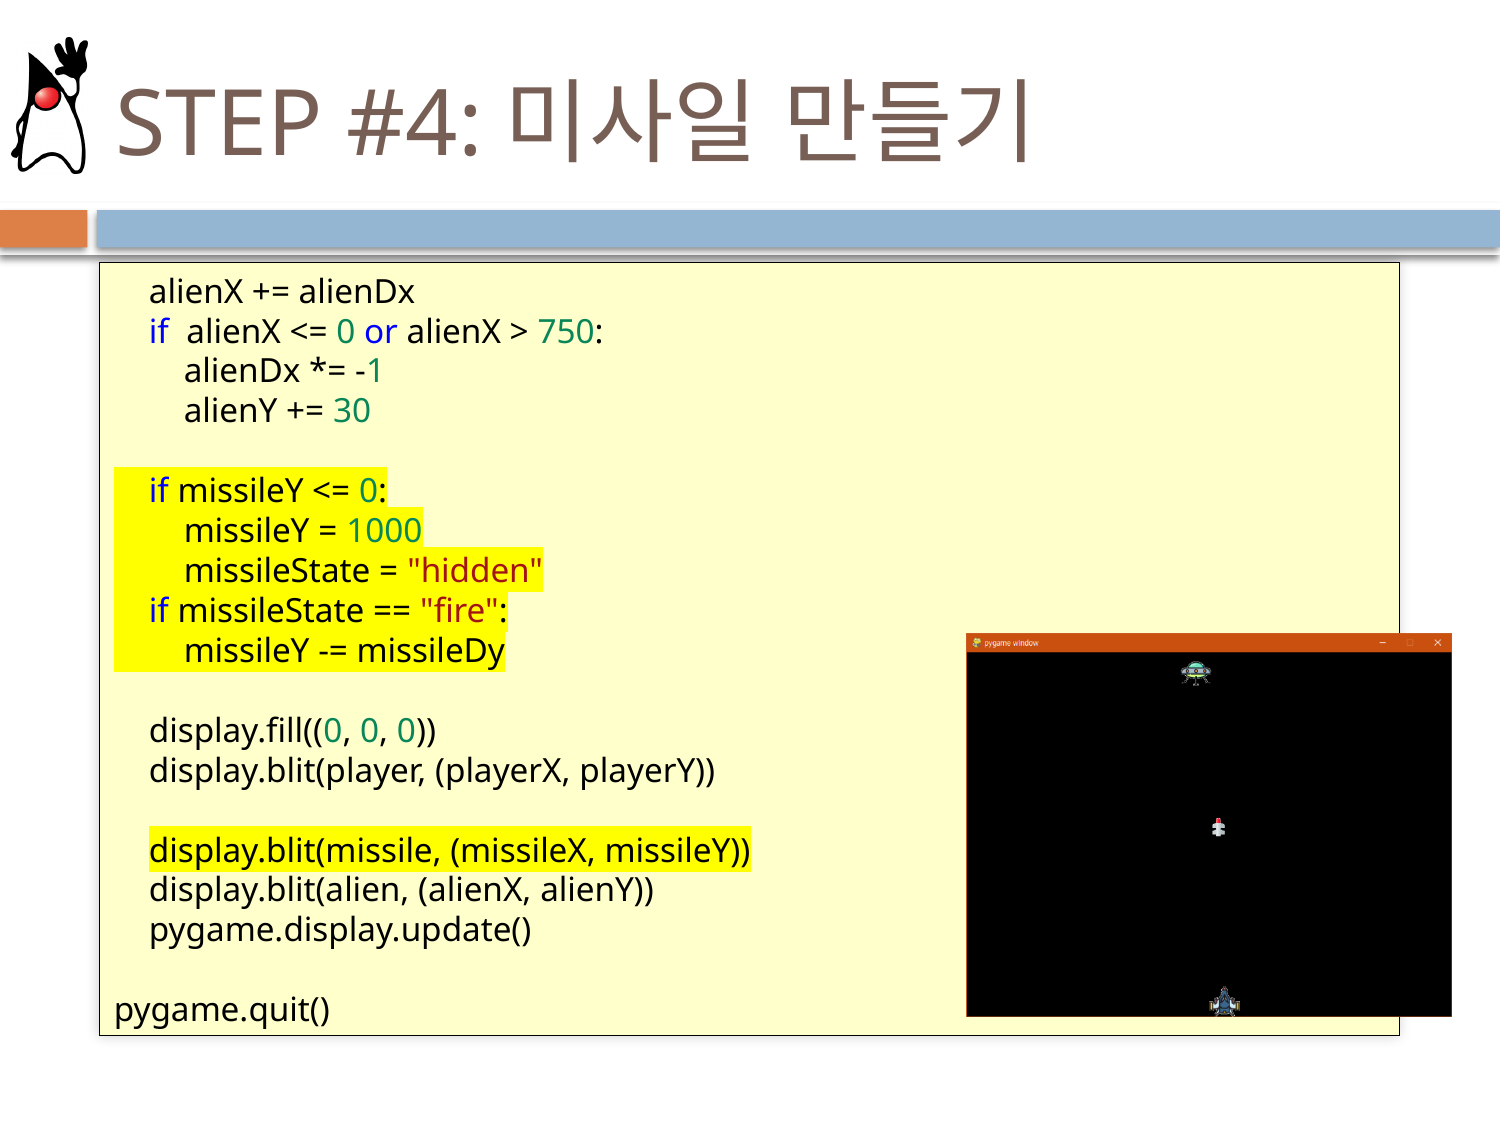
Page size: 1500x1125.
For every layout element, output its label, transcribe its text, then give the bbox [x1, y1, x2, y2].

text_box [0, 0, 1500, 75]
picture [965, 633, 1452, 1017]
text_box alienX += alienDx if alienX <= 0 or alienX > 750: alienDx *= -1 alienY += 30 if missileY <= 0: missileY = 1000 missileState = "hidden" if missileState == "fire": missileY -= missileDy display.fill((0, 0, 0)) display.blit(player, (playerX, playerY)) display.blit(missile, (missileX, missileY)) display.blit(alien, (alienX, alienY)) pygame.display.update() pygame.quit() [99, 262, 1400, 1036]
title STEP #4:미사일 만들기 [100, 75, 1438, 200]
picture [11, 75, 88, 174]
